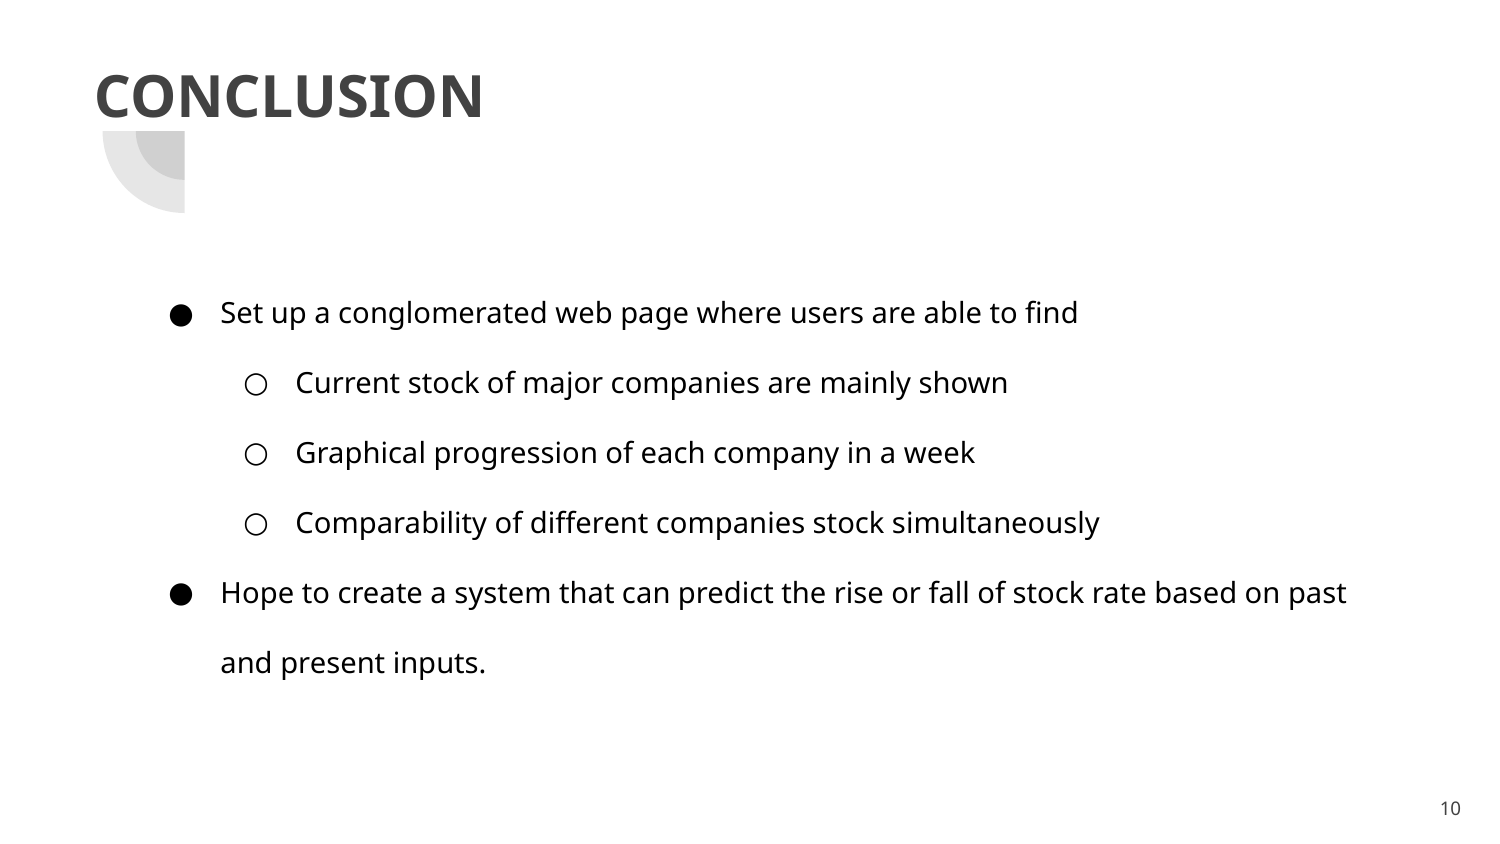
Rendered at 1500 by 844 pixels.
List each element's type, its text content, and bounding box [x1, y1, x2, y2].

slide_number ‹#› [1386, 777, 1477, 842]
text_box Set up a conglomerated web page where users are able to find Current stock of major companies are mainly shown Graphical progression of each company in a week Comparability of different companies stock simultaneously Hope to create a system that can predict the rise or fall of stock rate based on past and present inputs. [130, 244, 1418, 780]
title CONCLUSION [78, 43, 1341, 132]
